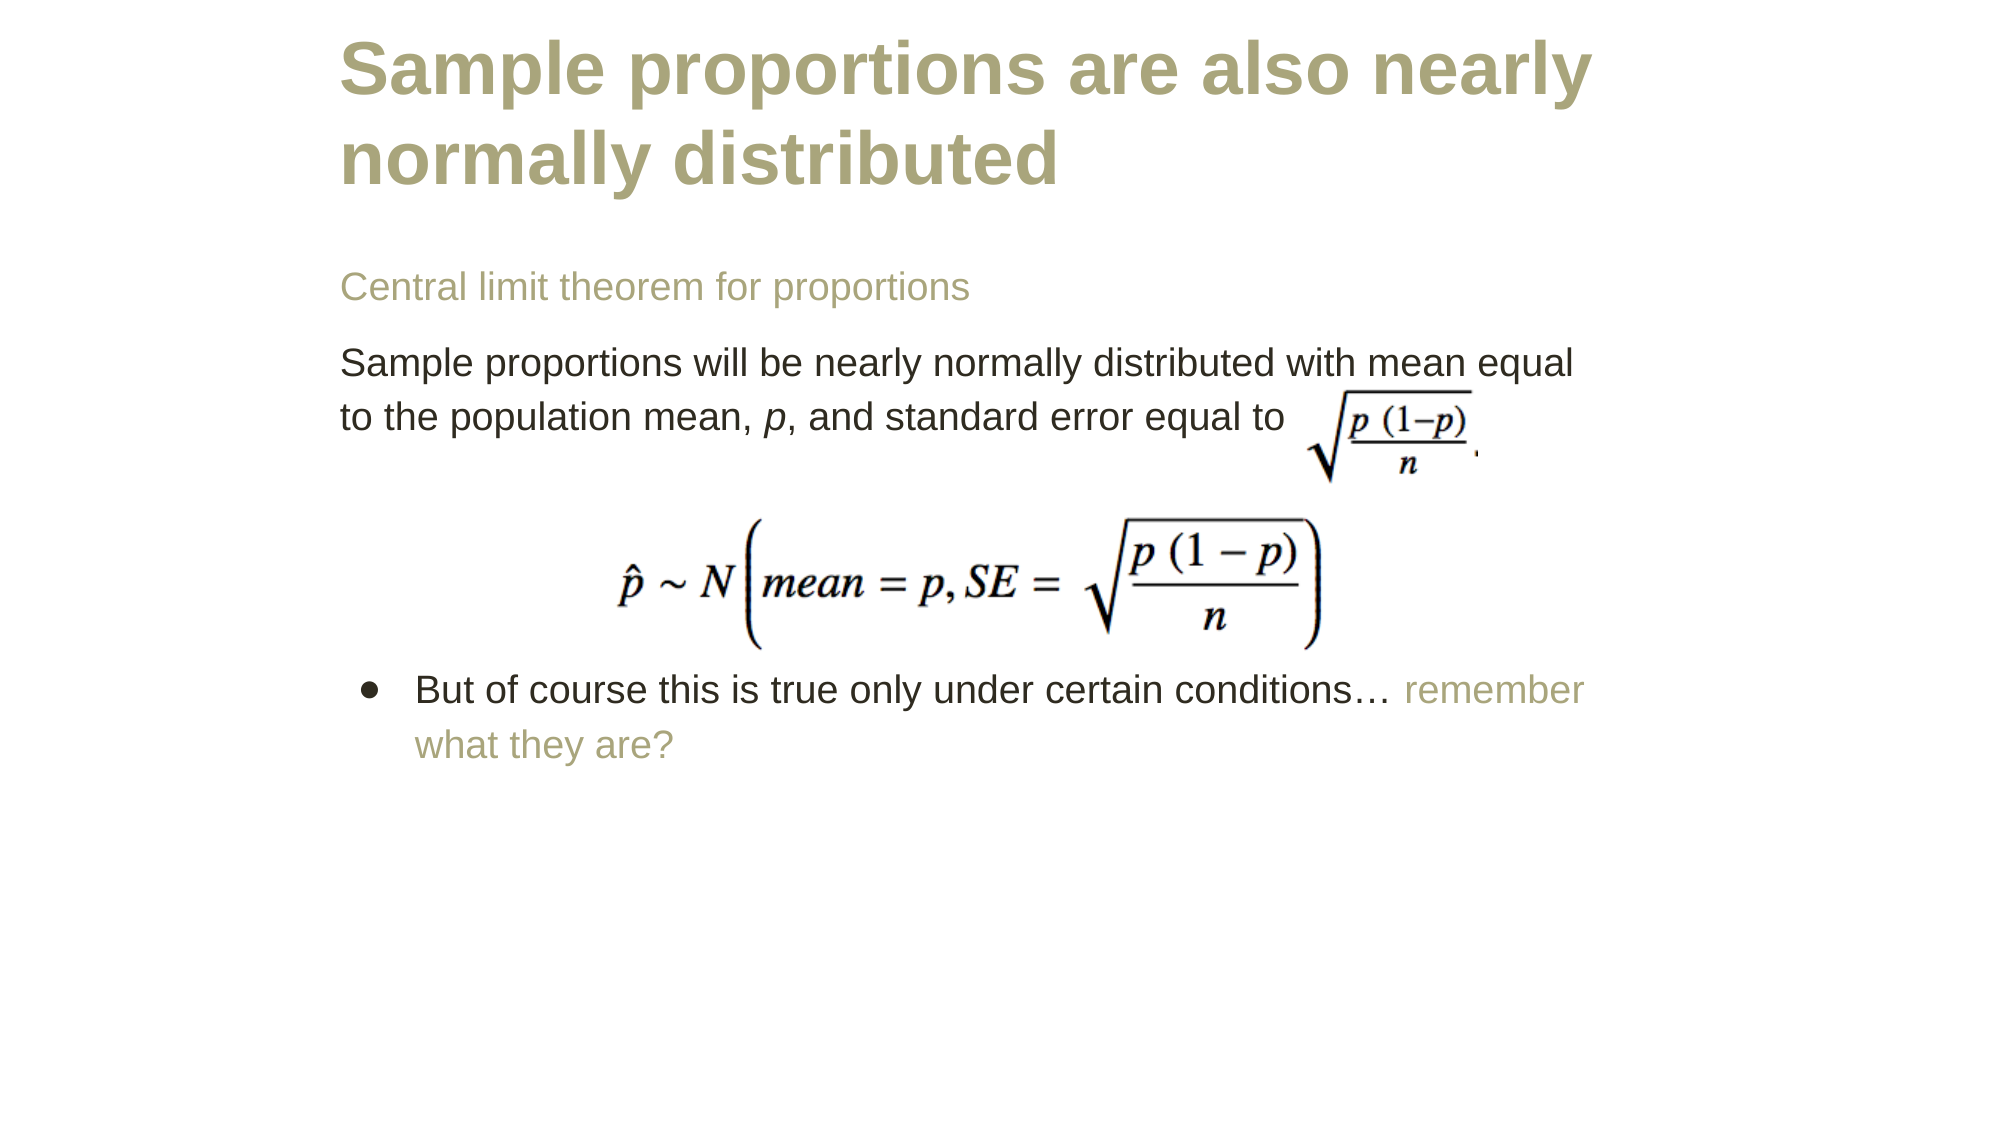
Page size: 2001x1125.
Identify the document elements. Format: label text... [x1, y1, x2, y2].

list Central limit theorem for proportions Sample proportions will be nearly normally distributed with mean equal to the population mean, p, and standard error equal to But of course this is true only under certain conditions… remember what they are? [325, 239, 1625, 686]
picture [600, 500, 1336, 666]
picture [1297, 384, 1478, 493]
title Sample proportions are also nearly normally distributed [324, 26, 1675, 215]
